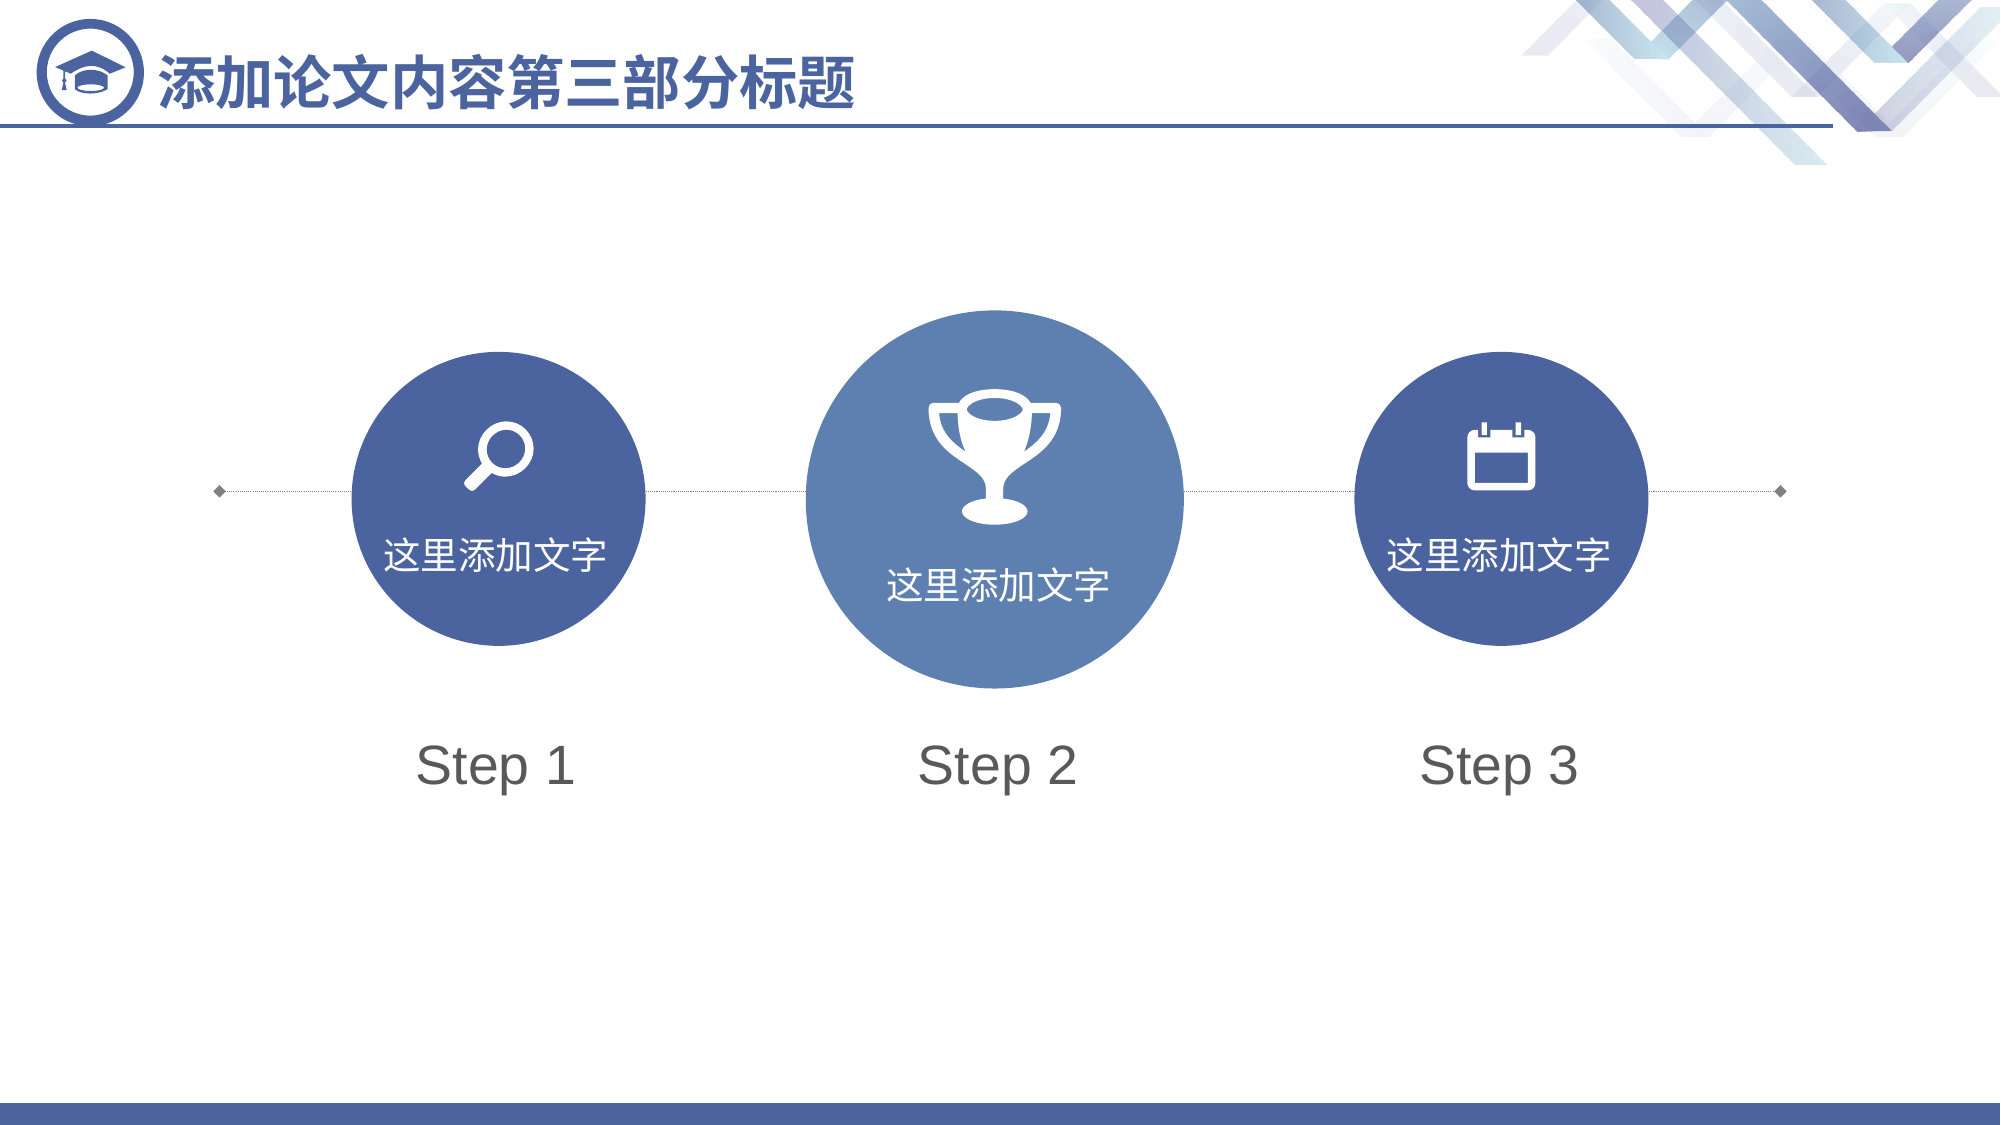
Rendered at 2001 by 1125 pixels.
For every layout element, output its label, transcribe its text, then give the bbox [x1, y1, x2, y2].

text_box 添加论文内容第三部分标题 [142, 4, 888, 124]
picture [1412, 0, 2000, 166]
text_box Step 3 [1270, 718, 1729, 806]
text_box Step 2 [769, 718, 1228, 806]
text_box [805, 310, 1184, 689]
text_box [1354, 351, 1649, 646]
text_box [38, 20, 143, 125]
text_box [0, 1102, 2000, 1125]
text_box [351, 351, 646, 646]
text_box Step 1 [266, 718, 725, 806]
